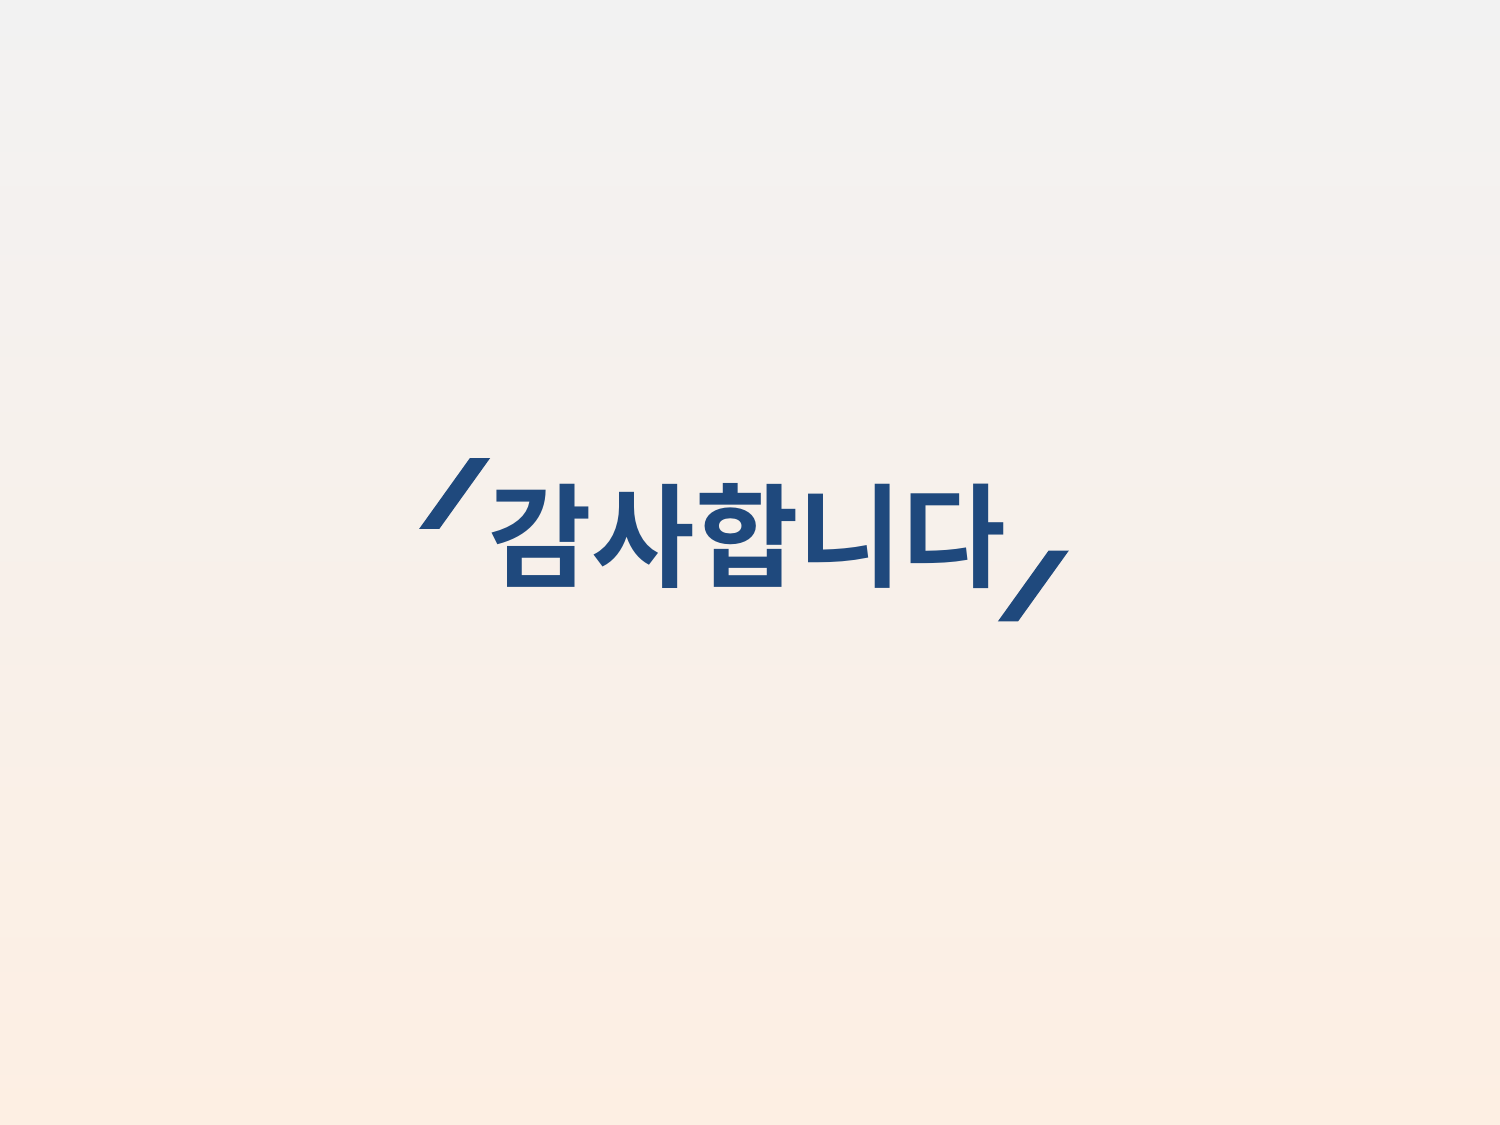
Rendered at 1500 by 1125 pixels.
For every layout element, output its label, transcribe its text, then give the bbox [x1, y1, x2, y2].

text_box 감사합니다 [188, 459, 1306, 609]
text_box [997, 550, 1069, 622]
text_box [419, 458, 491, 529]
